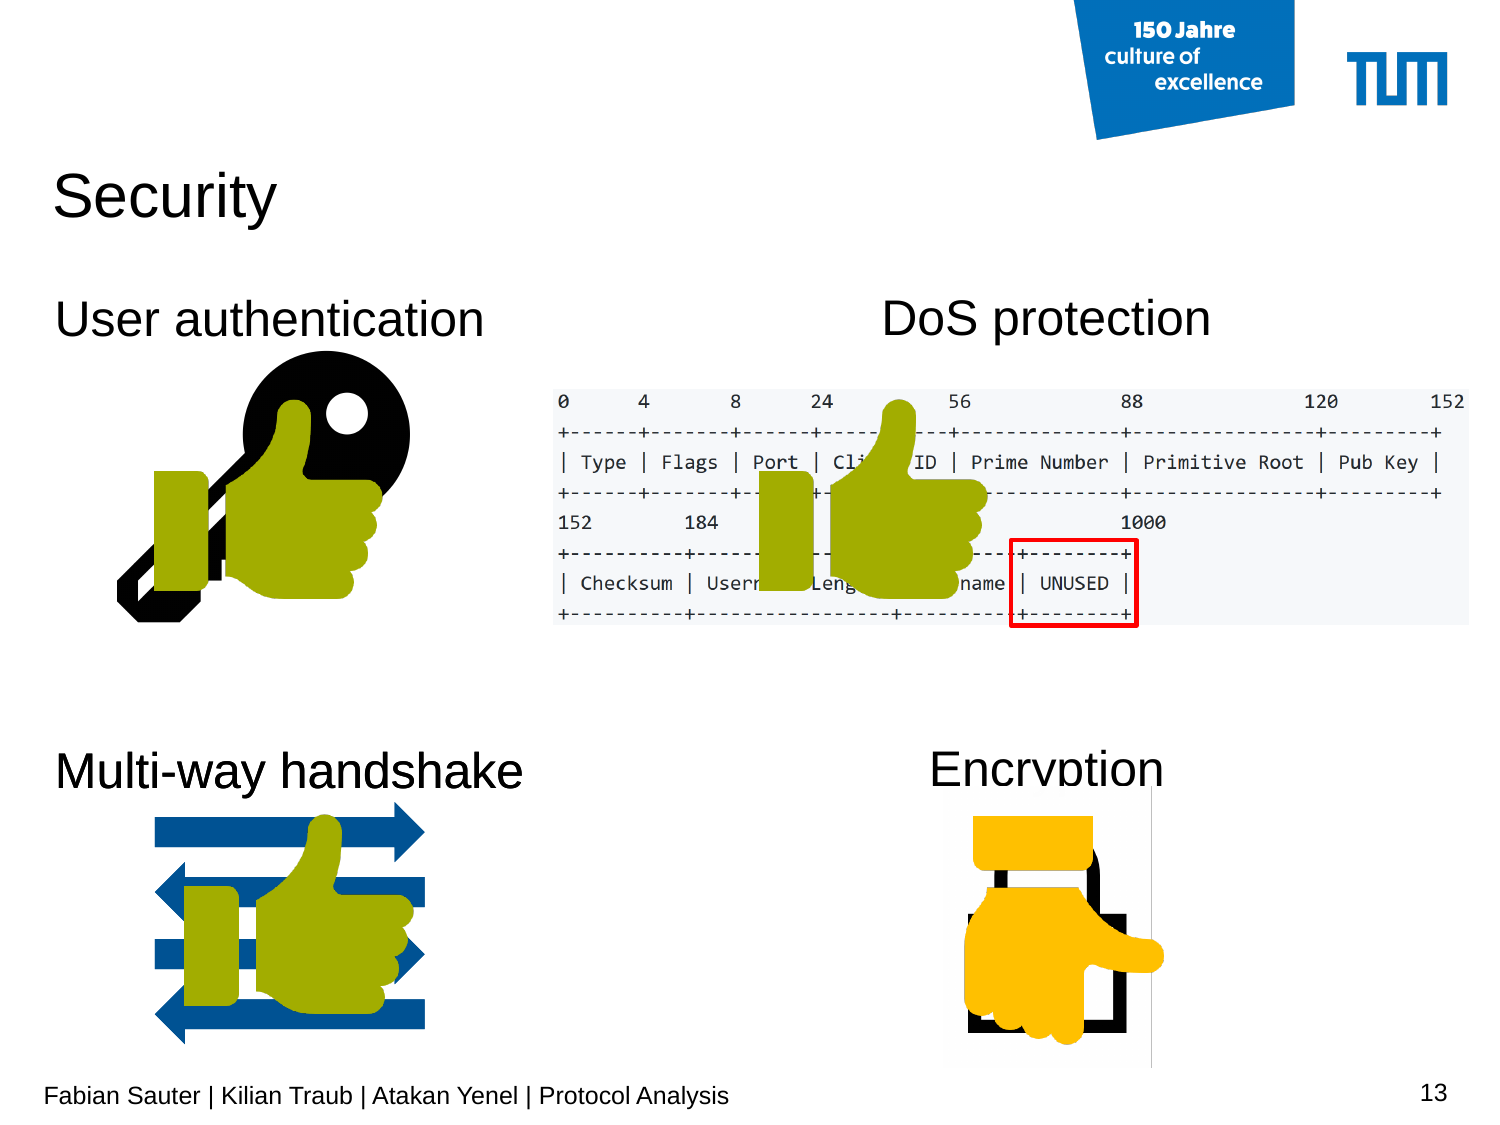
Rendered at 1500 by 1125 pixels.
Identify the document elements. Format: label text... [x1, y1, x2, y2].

slide_number 13 [1111, 1061, 1448, 1122]
picture [1069, 0, 1500, 158]
text_box User authentication [54, 277, 486, 346]
text_box Encryption [928, 728, 1165, 785]
text_box Multi-way handshake [54, 730, 525, 799]
picture [552, 362, 1469, 637]
picture [117, 330, 410, 664]
title Security [52, 162, 1449, 231]
text_box [152, 814, 156, 850]
picture [906, 786, 1201, 1068]
text_box [152, 887, 156, 897]
text_box DoS protection [881, 276, 1213, 346]
footer Fabian Sauter | Kilian Traub | Atakan Yenel | Protocol Analysis [43, 1065, 1104, 1125]
picture [161, 777, 436, 1052]
text_box [152, 937, 156, 972]
